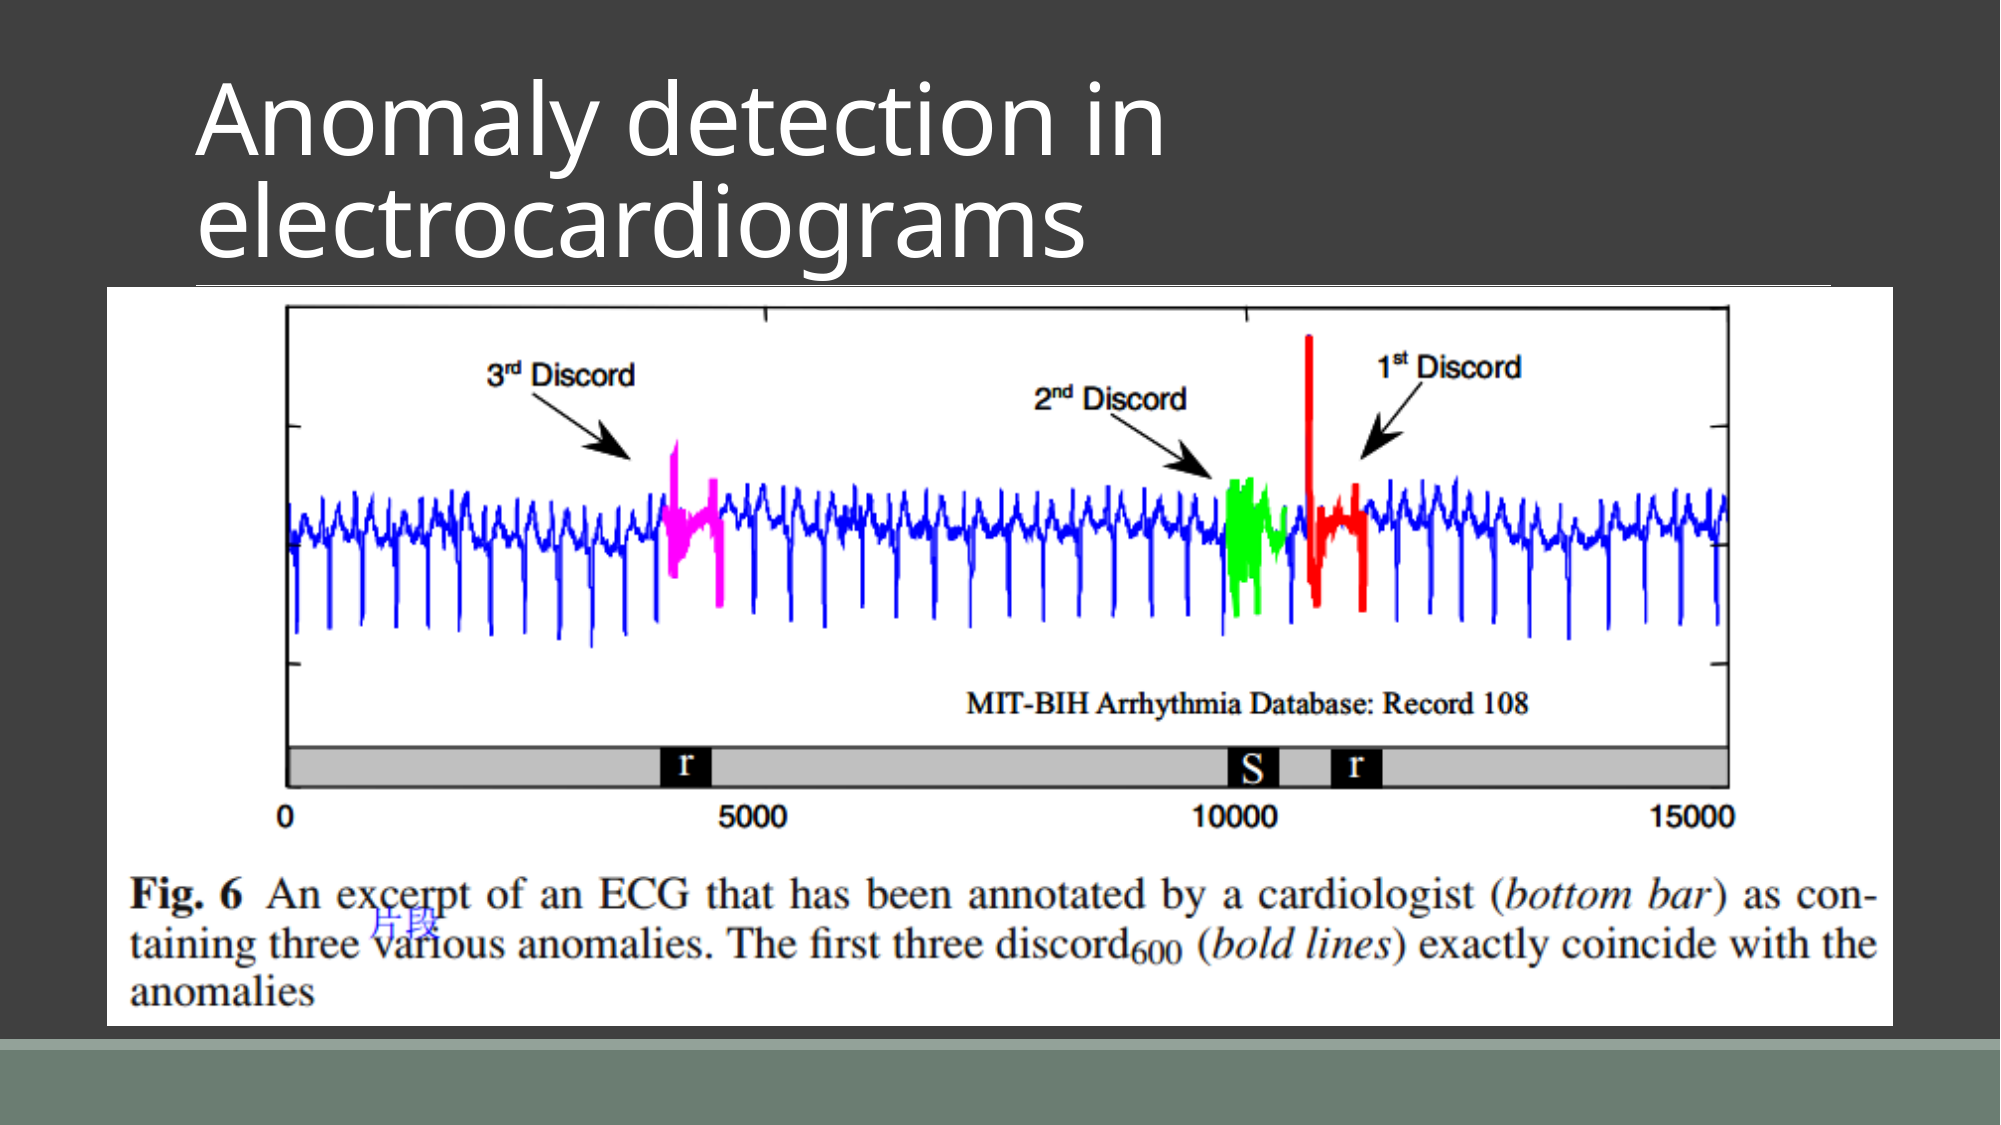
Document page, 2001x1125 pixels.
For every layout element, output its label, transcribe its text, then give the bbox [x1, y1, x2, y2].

title Anomaly detection in electrocardiograms [180, 47, 1830, 282]
picture [106, 286, 1894, 1026]
